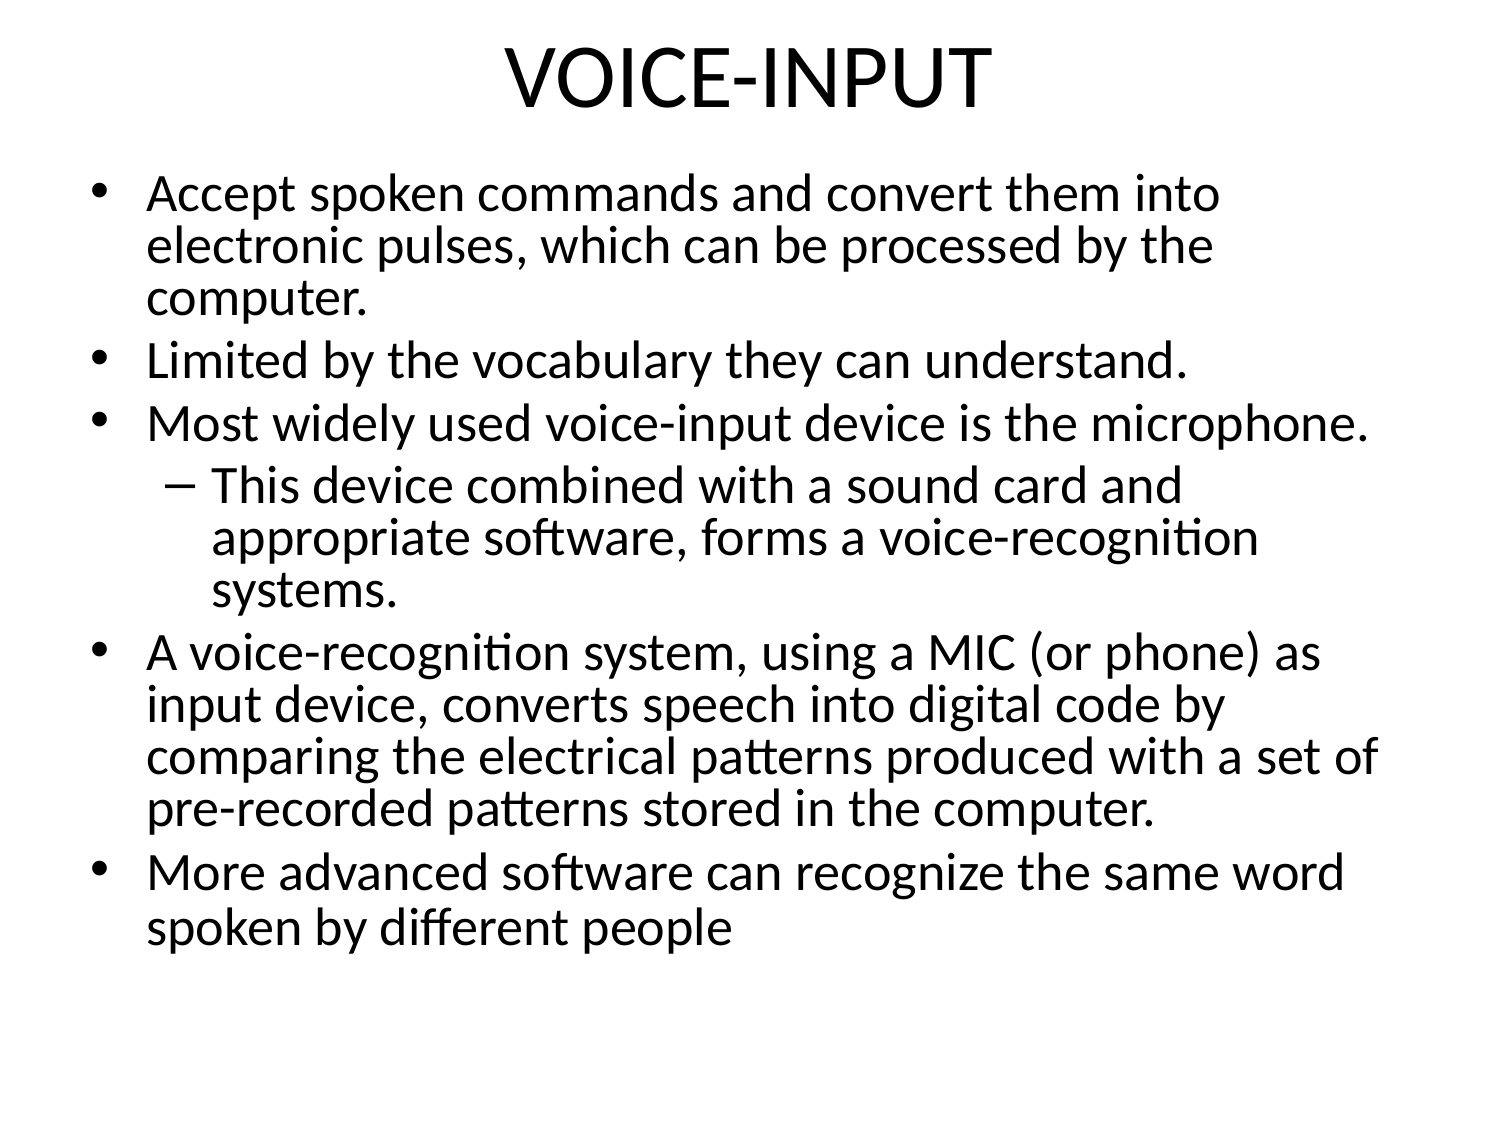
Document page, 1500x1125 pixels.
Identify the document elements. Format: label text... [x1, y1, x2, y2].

list Accept spoken commands and convert them into electronic pulses, which can be processed by the computer. Limited by the vocabulary they can understand. Most widely used voice-input device is the microphone. This device combined with a sound card and appropriate software, forms a voice-recognition systems. A voice-recognition system, using a MIC (or phone) as input device, converts speech into digital code by comparing the electrical patterns produced with a set of pre-recorded patterns stored in the computer. More advanced software can recognize the same word spoken by different people [75, 162, 1424, 1075]
title VOICE-INPUT [75, 0, 1424, 142]
